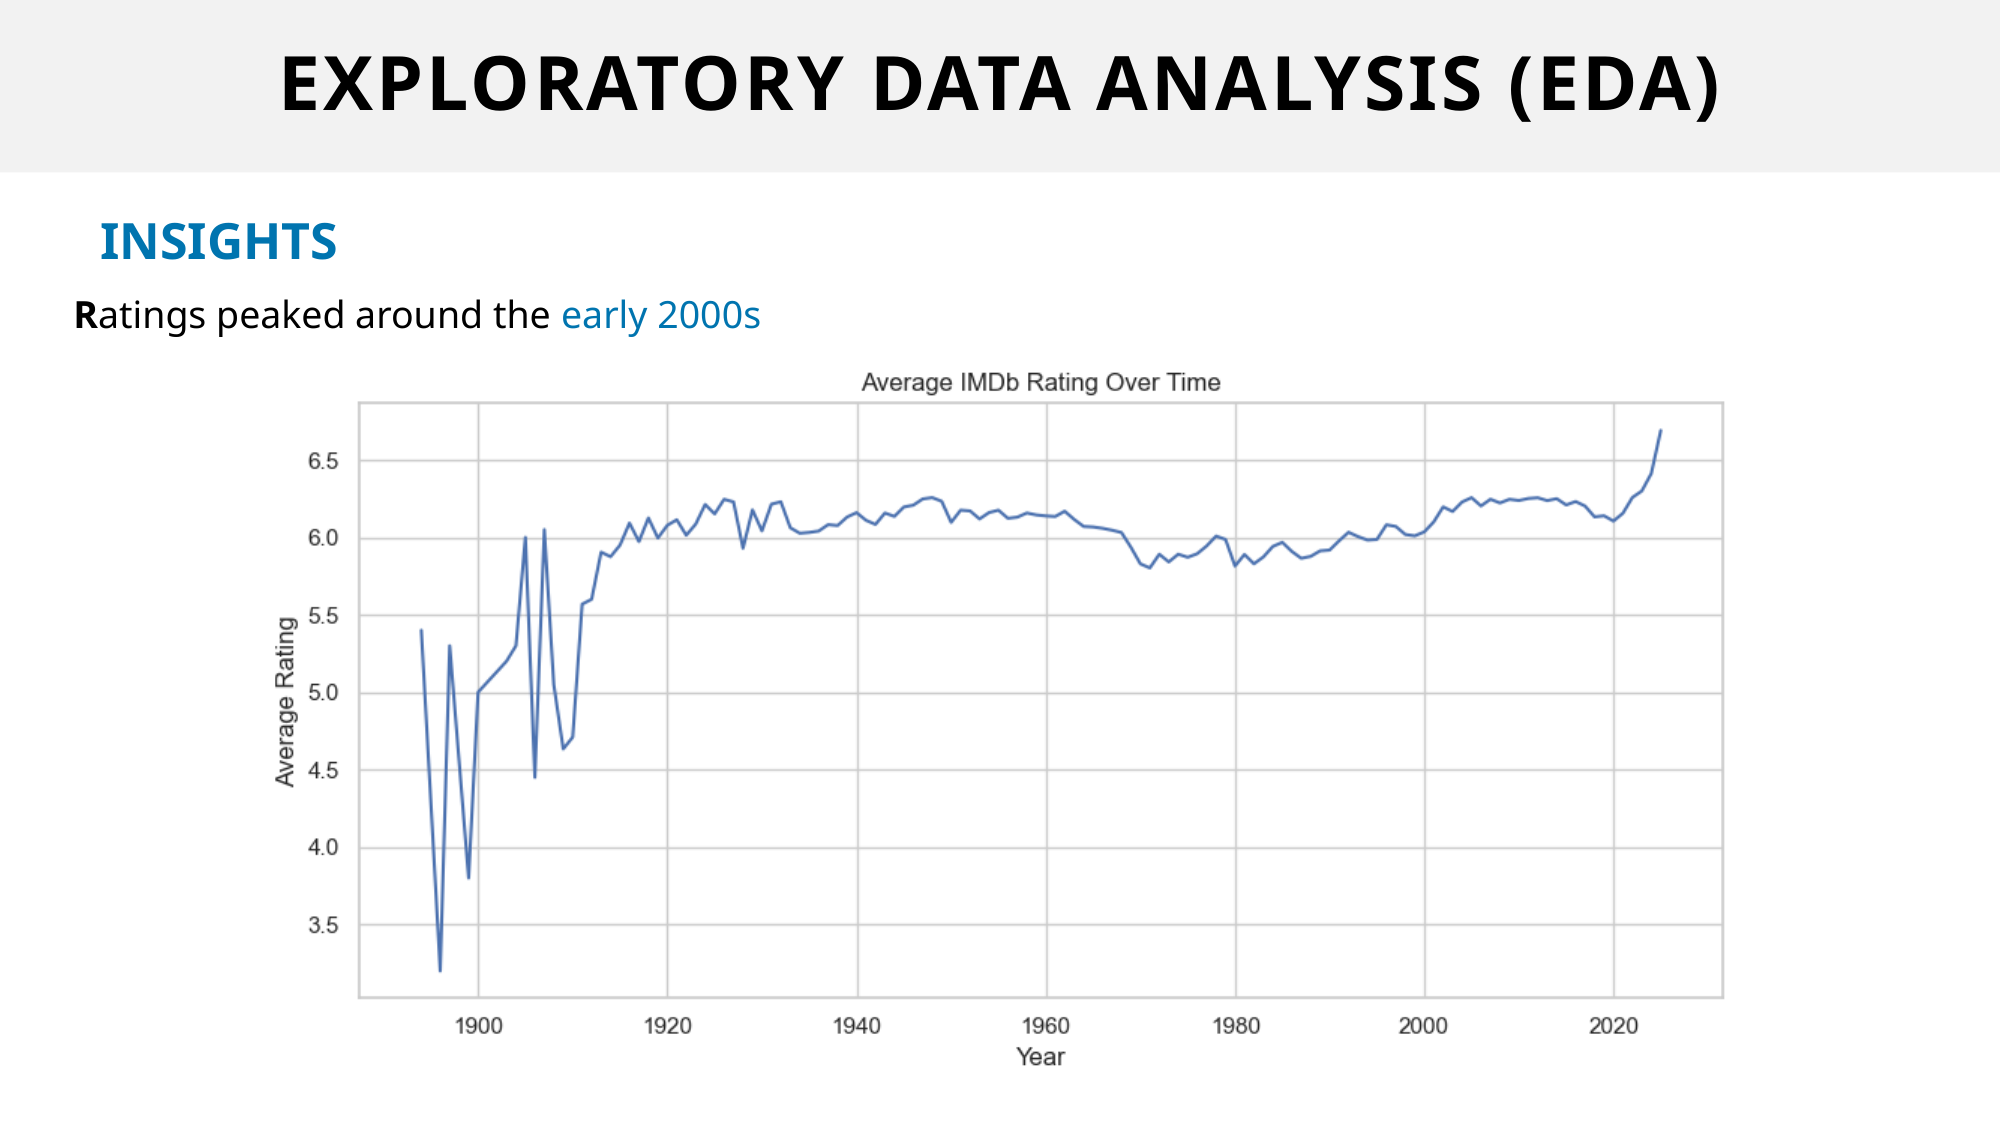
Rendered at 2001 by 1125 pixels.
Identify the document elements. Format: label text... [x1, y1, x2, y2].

title EXPLORATORY DATA ANALYSIS (EDA) [0, 0, 2000, 173]
text_box INSIGHTS [85, 171, 591, 277]
picture [261, 358, 1738, 1085]
text_box Ratings peaked around the early 2000s [58, 283, 777, 344]
